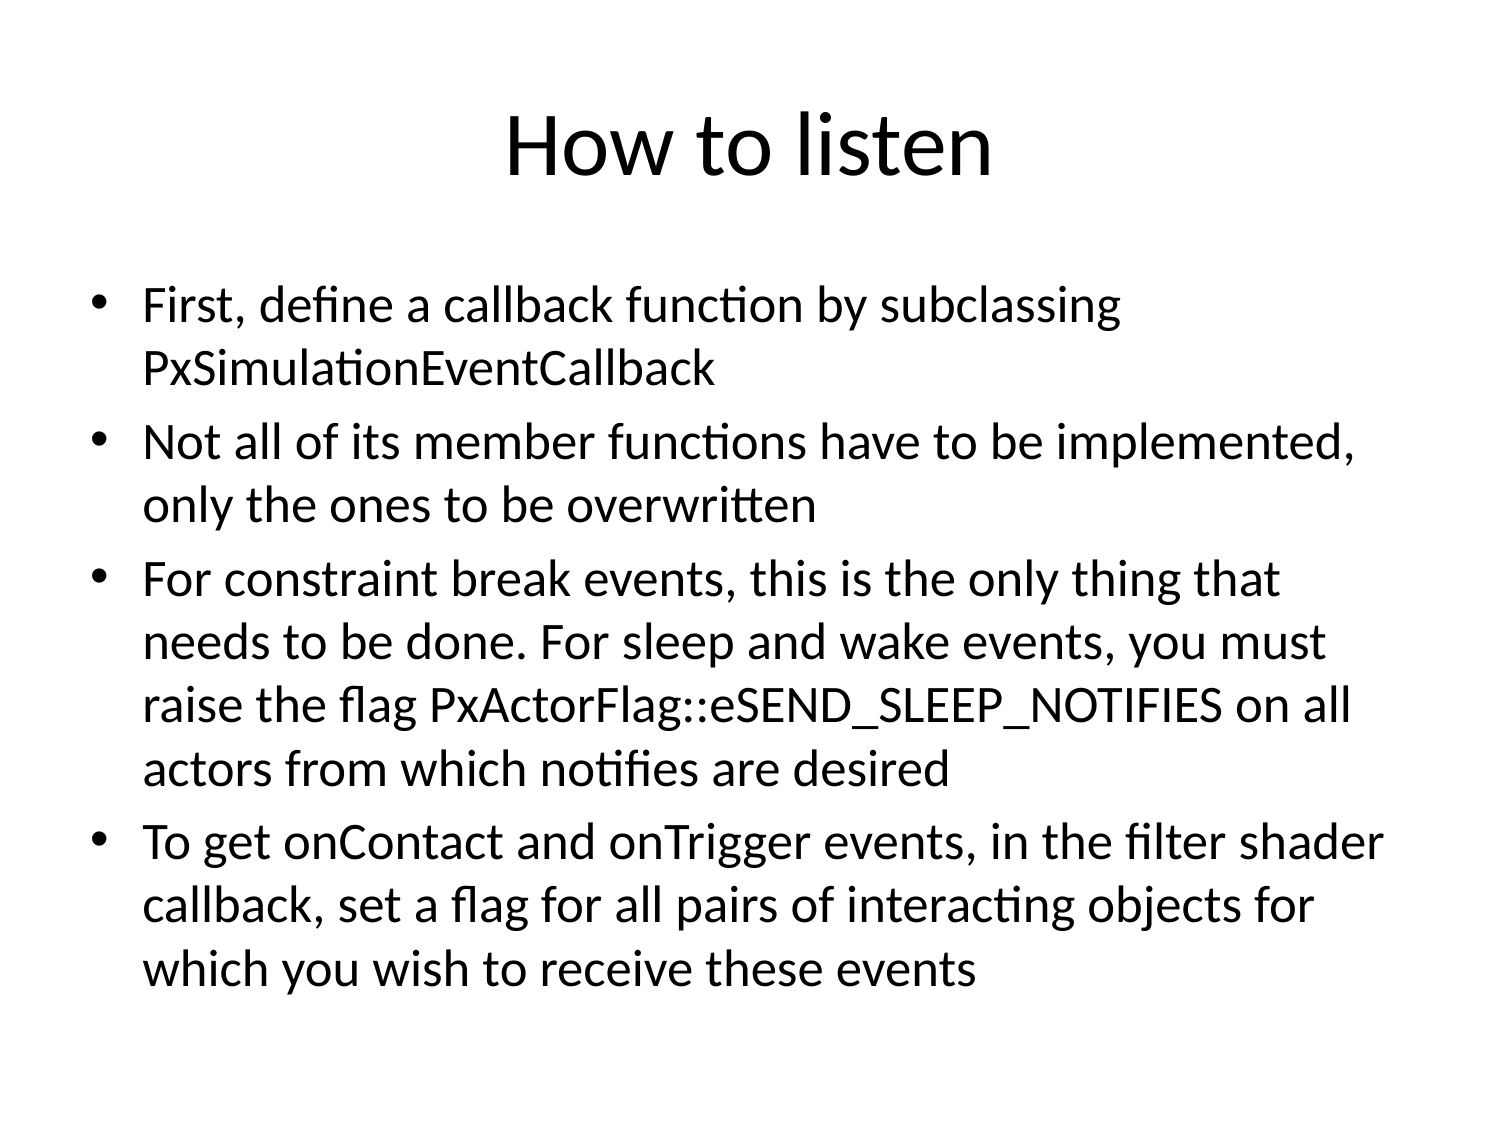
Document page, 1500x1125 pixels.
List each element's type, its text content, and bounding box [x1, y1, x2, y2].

title How to listen [75, 45, 1425, 233]
list First, define a callback function by subclassing PxSimulationEventCallback Not all of its member functions have to be implemented, only the ones to be overwritten For constraint break events, this is the only thing that needs to be done. For sleep and wake events, you must raise the flag PxActorFlag::eSEND_SLEEP_NOTIFIES on all actors from which notifies are desired To get onContact and onTrigger events, in the filter shader callback, set a flag for all pairs of interacting objects for which you wish to receive these events [75, 262, 1425, 1005]
